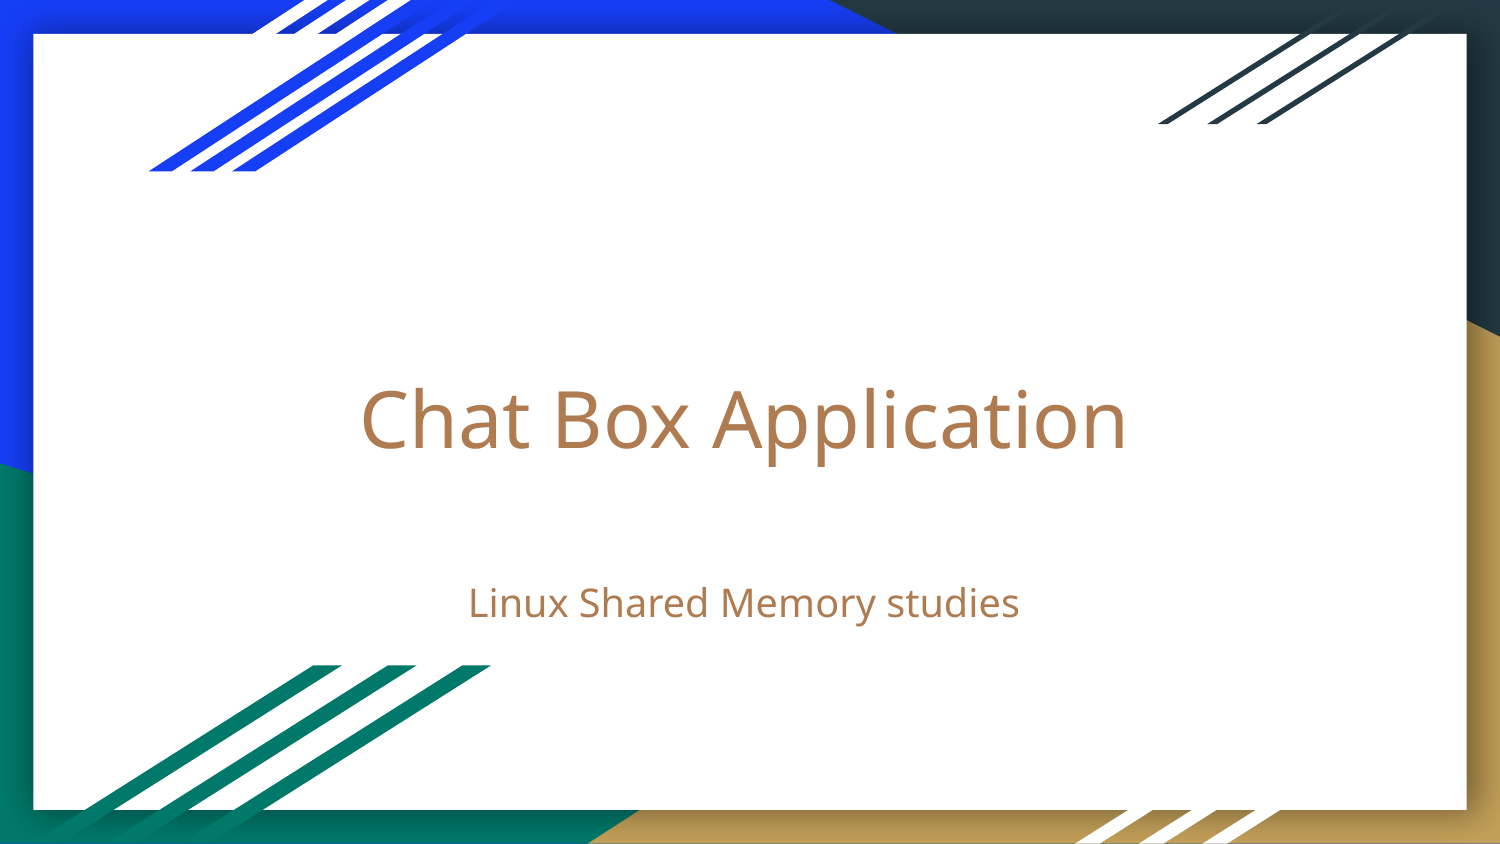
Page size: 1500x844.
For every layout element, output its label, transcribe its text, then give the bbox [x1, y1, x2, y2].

subtitle Linux Shared Memory studies [304, 559, 1185, 646]
title Chat Box Application [304, 298, 1185, 537]
